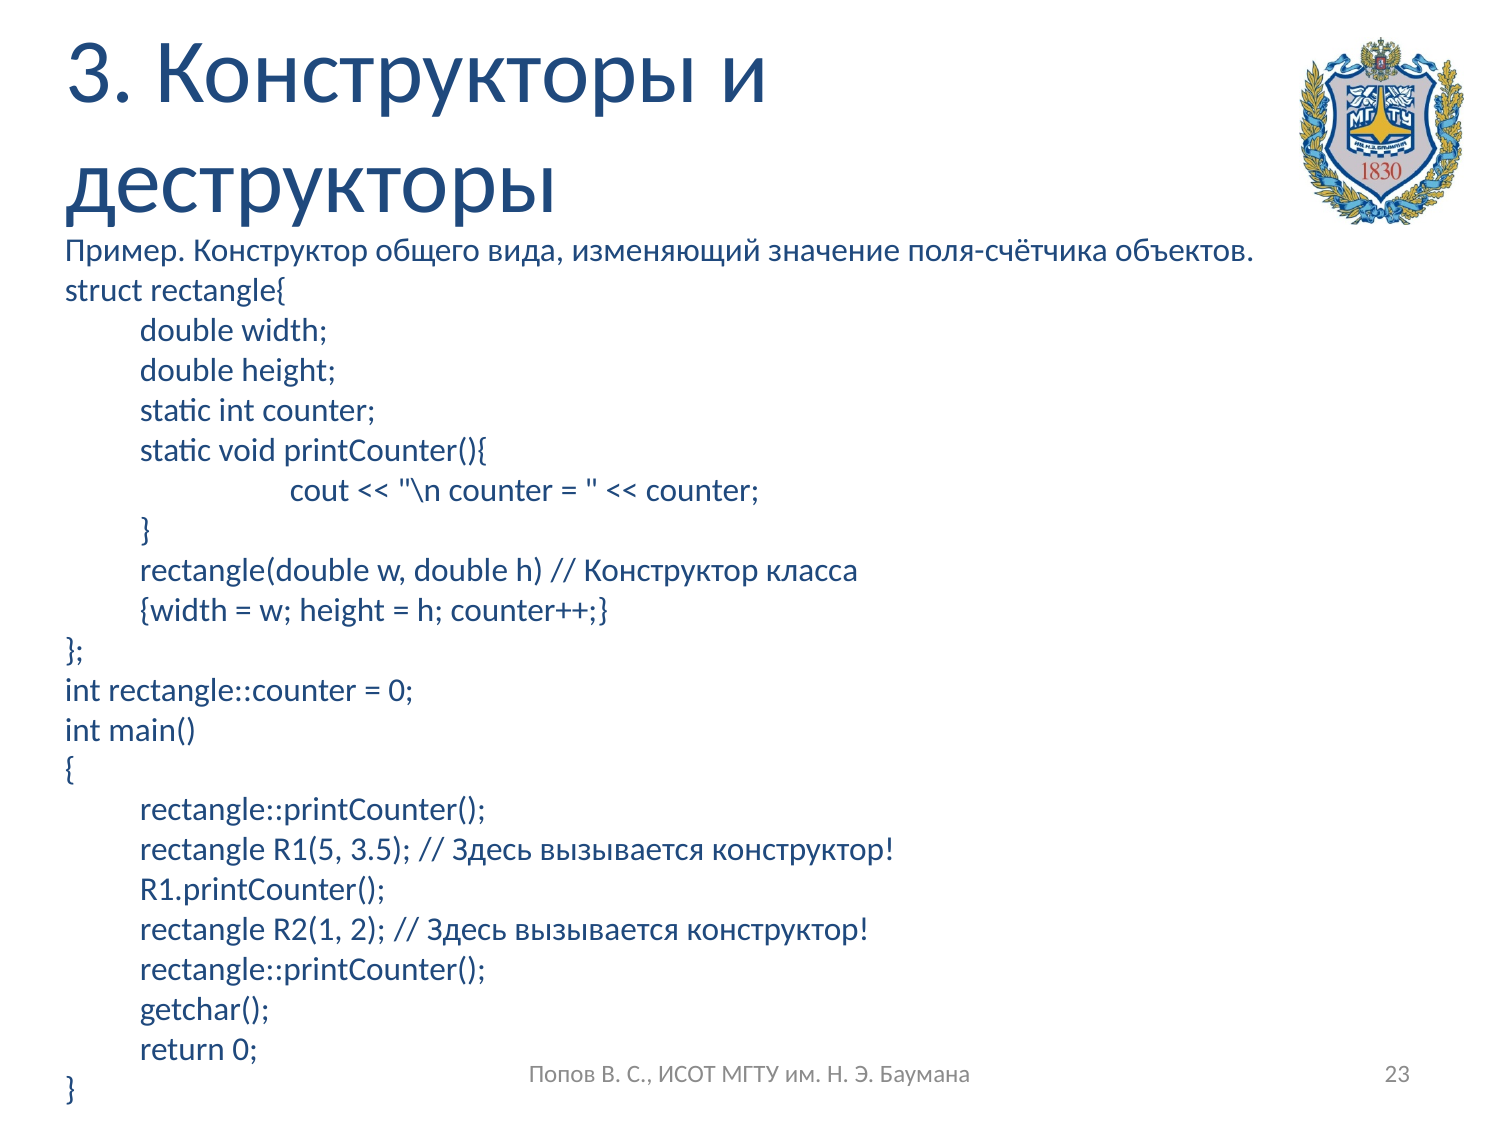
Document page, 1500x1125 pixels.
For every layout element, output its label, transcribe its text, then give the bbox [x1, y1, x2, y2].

text_box Пример. Конструктор общего вида, изменяющий значение поля-счётчика объектов. struct rectangle{ double width; double height; static int counter; static void printCounter(){ cout << "\n counter = " << counter; } rectangle(double w, double h) // Конструктор класса {width = w; height = h; counter++;} }; int rectangle::counter = 0; int main() { rectangle::printCounter(); rectangle R1(5, 3.5); // Здесь вызывается конструктор! R1.printCounter(); rectangle R2(1, 2); // Здесь вызывается конструктор! rectangle::printCounter(); getchar(); return 0; } [50, 221, 1450, 1115]
slide_number 23 [1074, 1042, 1425, 1103]
title 3. Конструкторы и деструкторы [50, 0, 1275, 221]
footer Попов В. С., ИСОТ МГТУ им. Н. Э. Баумана [512, 1042, 988, 1103]
picture [1299, 37, 1464, 226]
